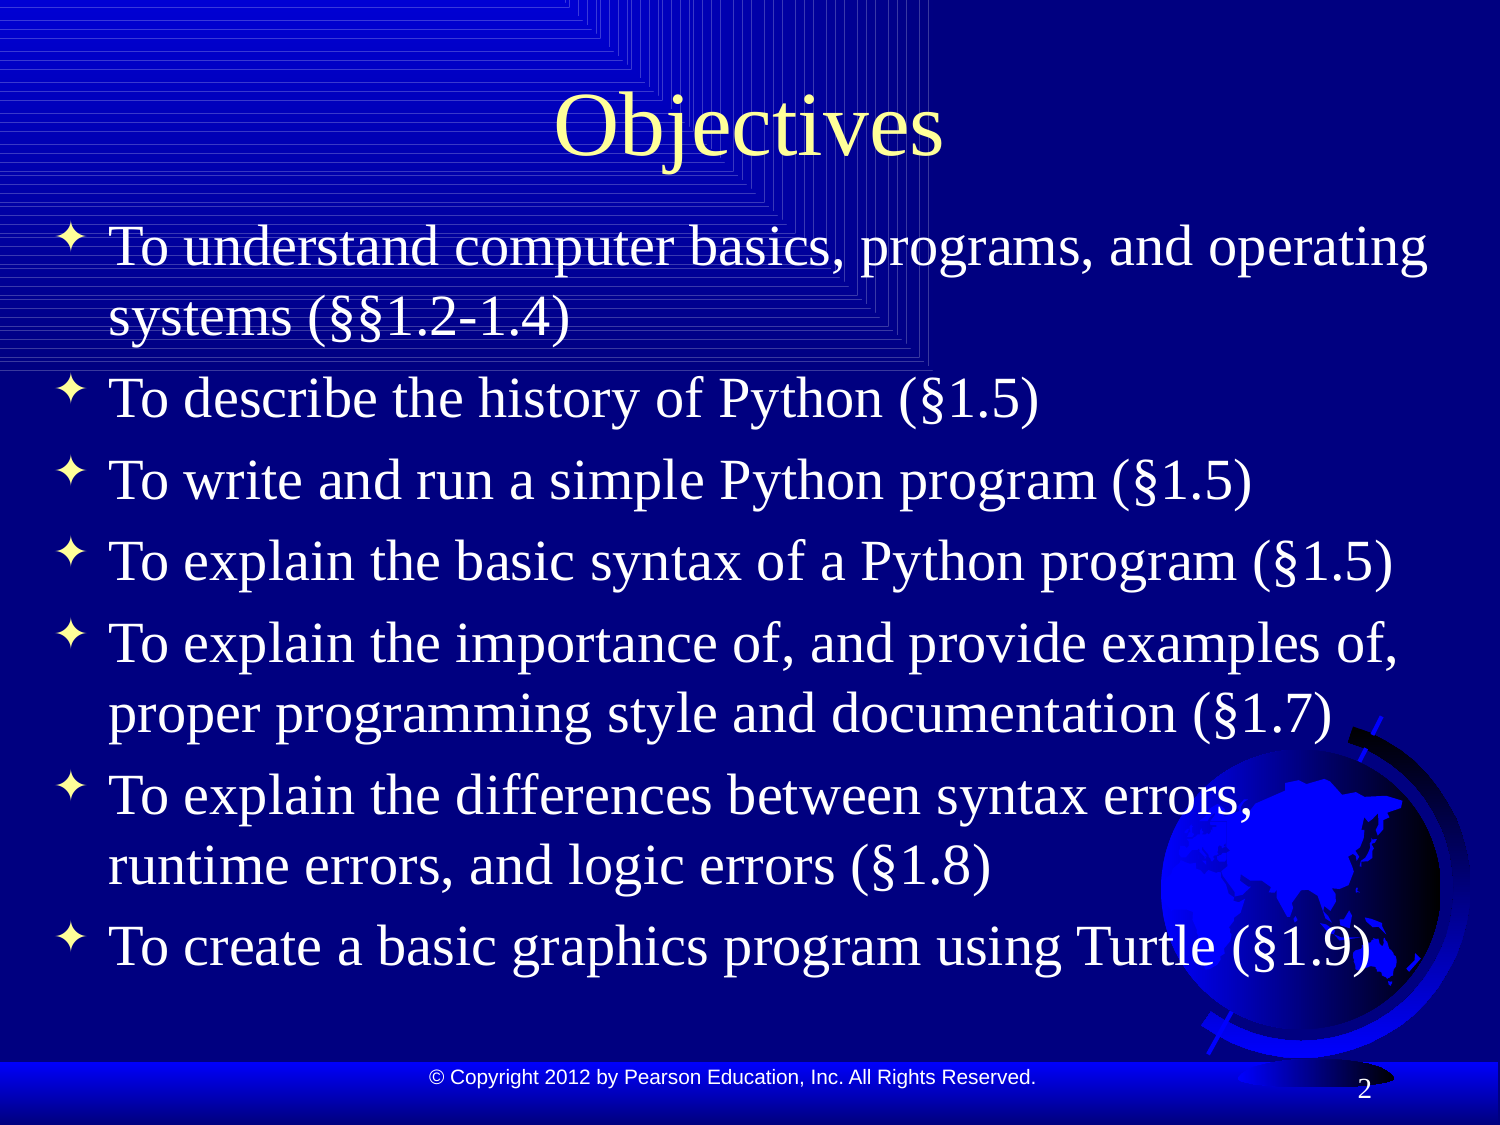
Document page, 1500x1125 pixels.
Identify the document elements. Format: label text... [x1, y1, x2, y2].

slide_number 2 [1074, 1049, 1388, 1125]
title Objectives [112, 49, 1388, 188]
text_box To understand computer basics, programs, and operating systems (§§1.2-1.4) To describe the history of Python (§1.5) To write and run a simple Python program (§1.5) To explain the basic syntax of a Python program (§1.5) To explain the importance of, and provide examples of, proper programming style and documentation (§1.7) To explain the differences between syntax errors, runtime errors, and logic errors (§1.8) To create a basic graphics program using Turtle (§1.9) [37, 199, 1450, 1038]
